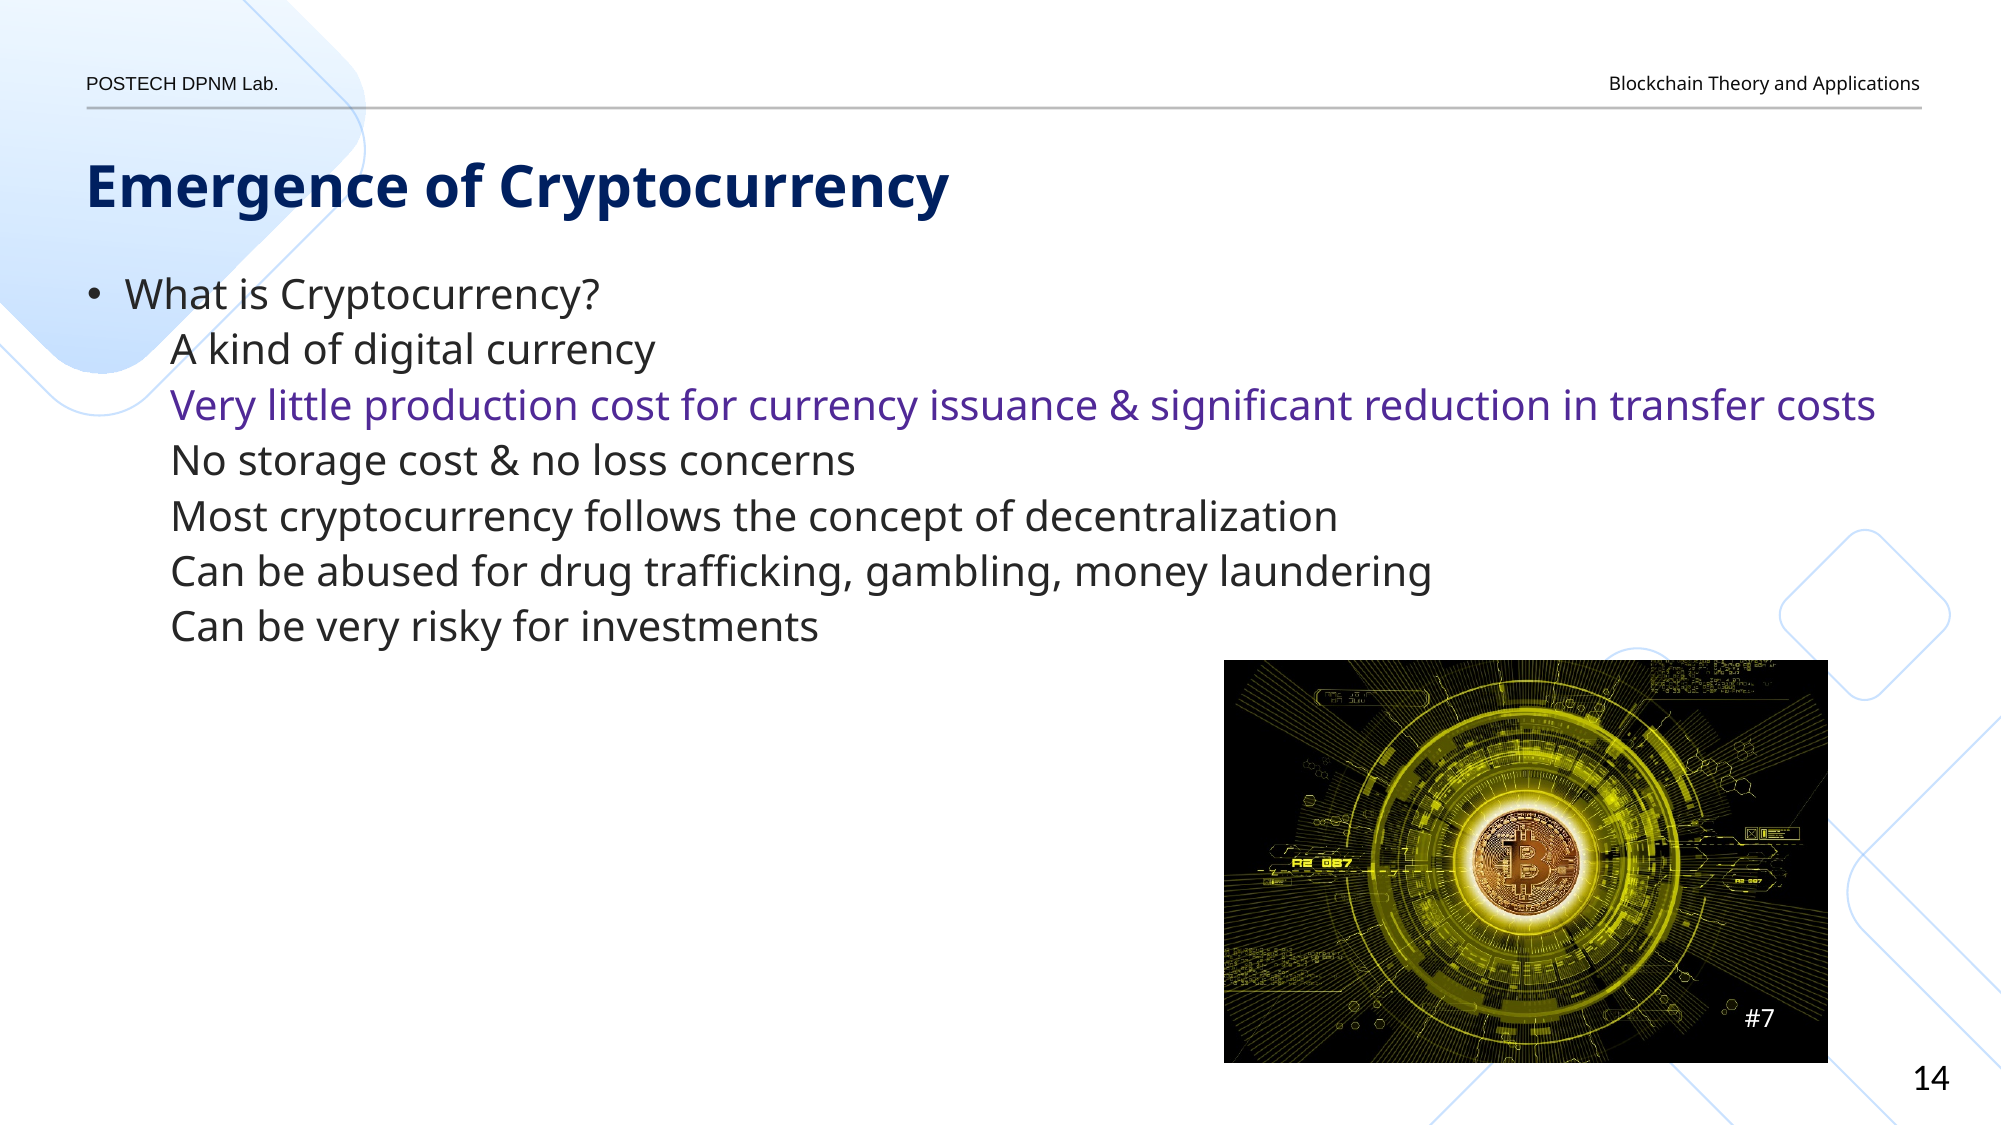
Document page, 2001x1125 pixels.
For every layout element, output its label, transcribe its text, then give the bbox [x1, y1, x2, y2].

list Emergence of Cryptocurrency [71, 150, 1922, 232]
list What is Cryptocurrency? A kind of digital currency Very little production cost for currency issuance & significant reduction in transfer costs No storage cost & no loss concerns Most cryptocurrency follows the concept of decentralization Can be abused for drug trafficking, gambling, money laundering Can be very risky for investments [72, 266, 1922, 1046]
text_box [1224, 660, 1828, 1063]
slide_number 14 [1897, 1045, 1987, 1119]
